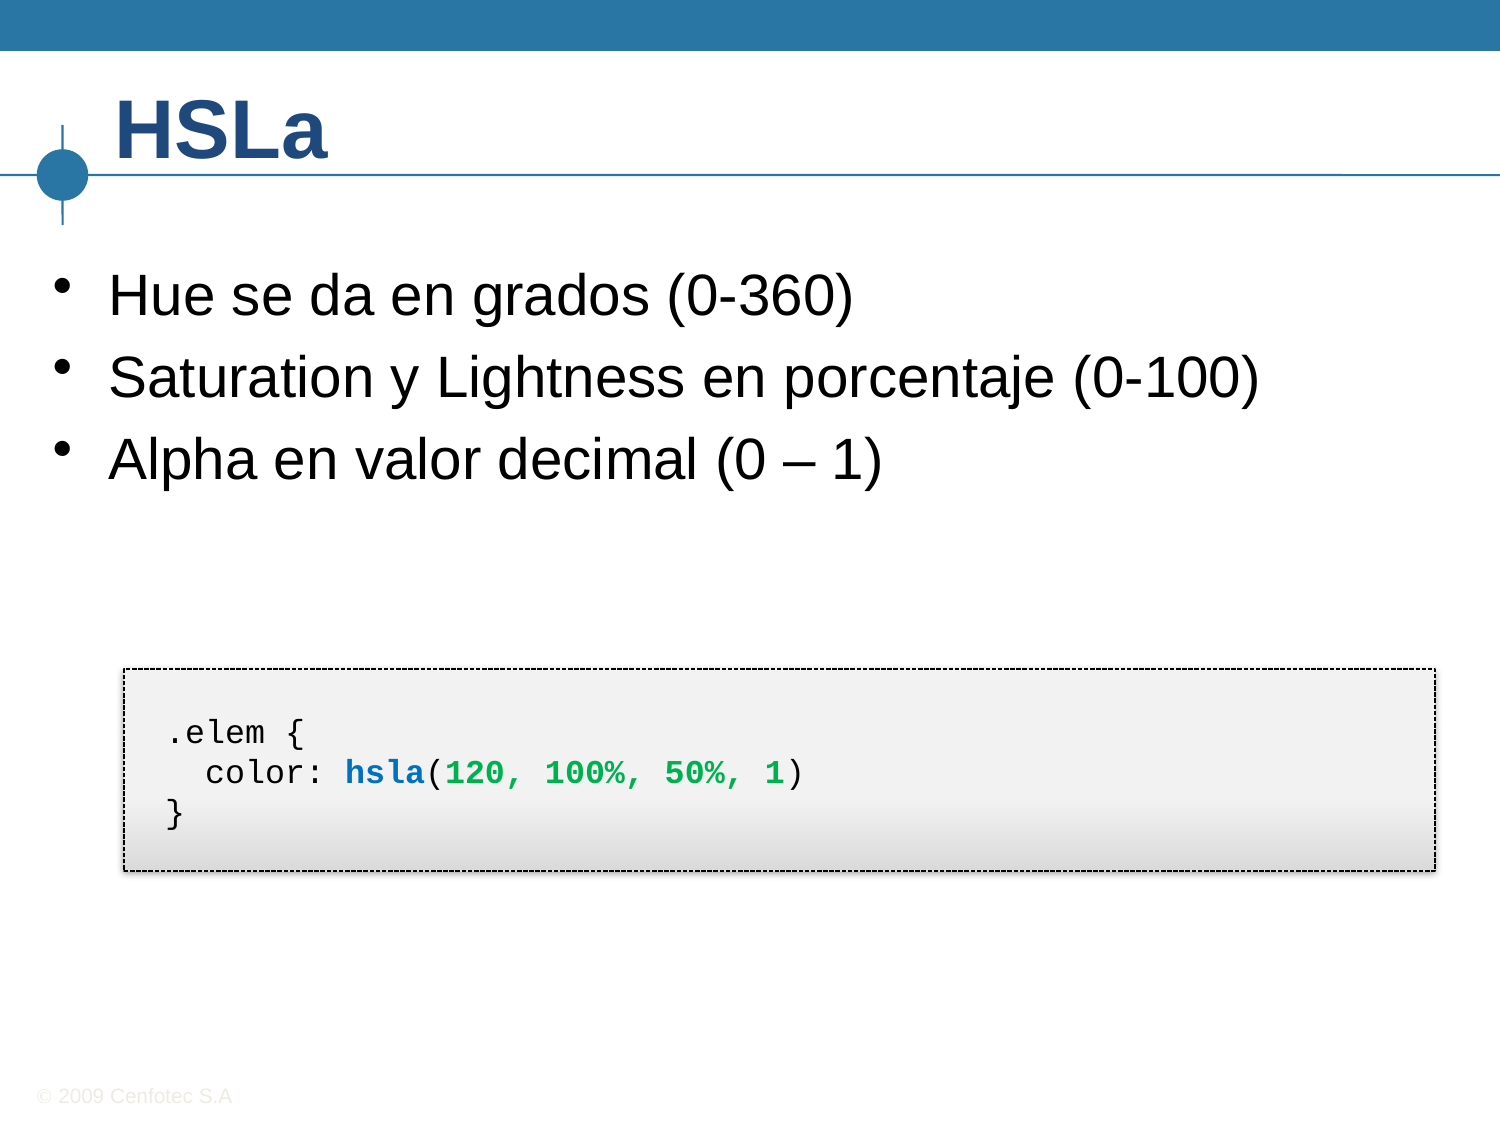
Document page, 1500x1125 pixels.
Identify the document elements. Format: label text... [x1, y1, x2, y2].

text_box .elem { color: hsla(120, 100%, 50%, 1) } [123, 668, 1436, 872]
list Hue se da en grados (0-360) Saturation y Lightness en porcentaje (0-100) Alpha en valor decimal (0 – 1) [37, 249, 1463, 1050]
title HSLa [99, 62, 1288, 188]
